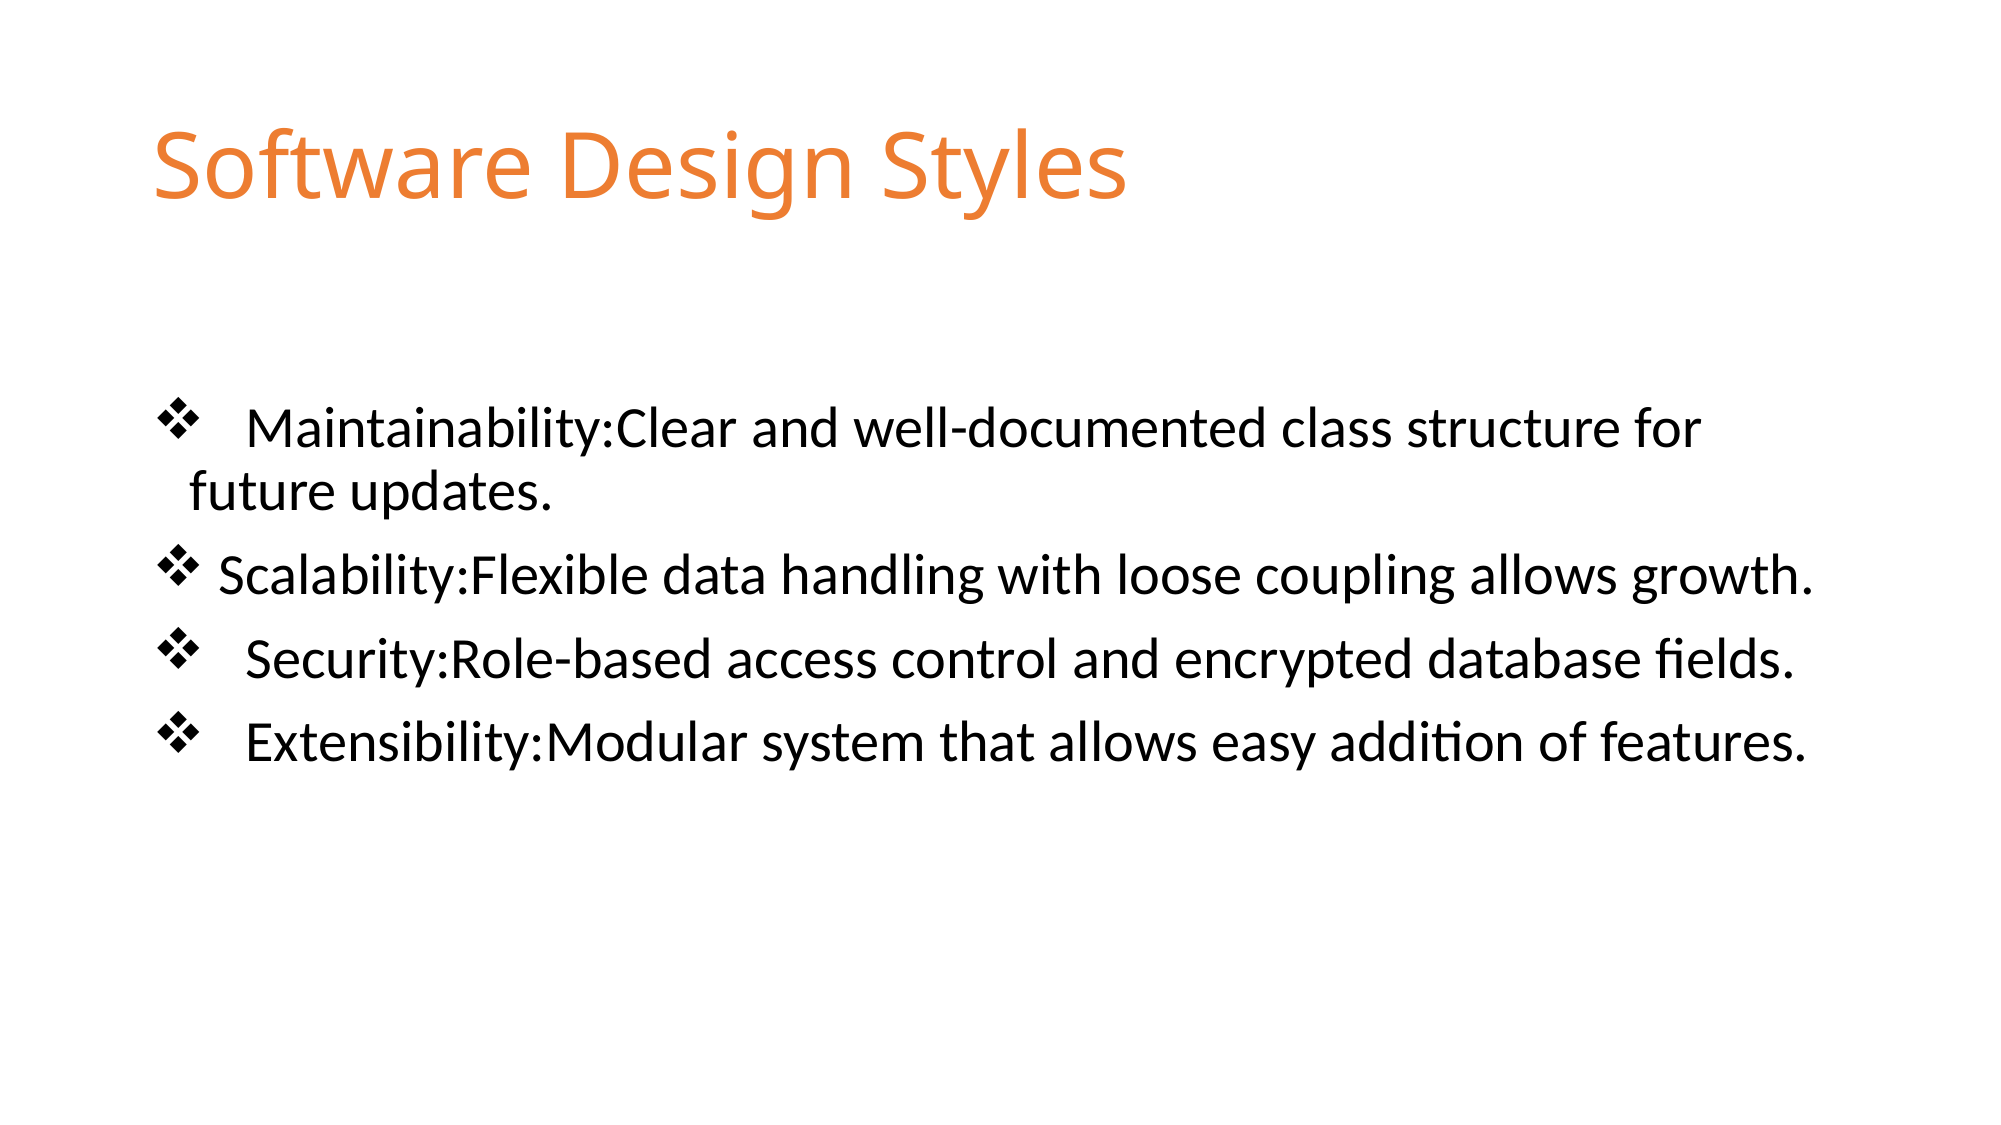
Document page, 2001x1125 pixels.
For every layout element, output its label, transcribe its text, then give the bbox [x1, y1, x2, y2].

list Maintainability:Clear and well-documented class structure for future updates. Scalability:Flexible data handling with loose coupling allows growth. Security:Role-based access control and encrypted database fields. Extensibility:Modular system that allows easy addition of features. [137, 299, 1863, 1014]
title Software Design Styles [137, 59, 1863, 278]
